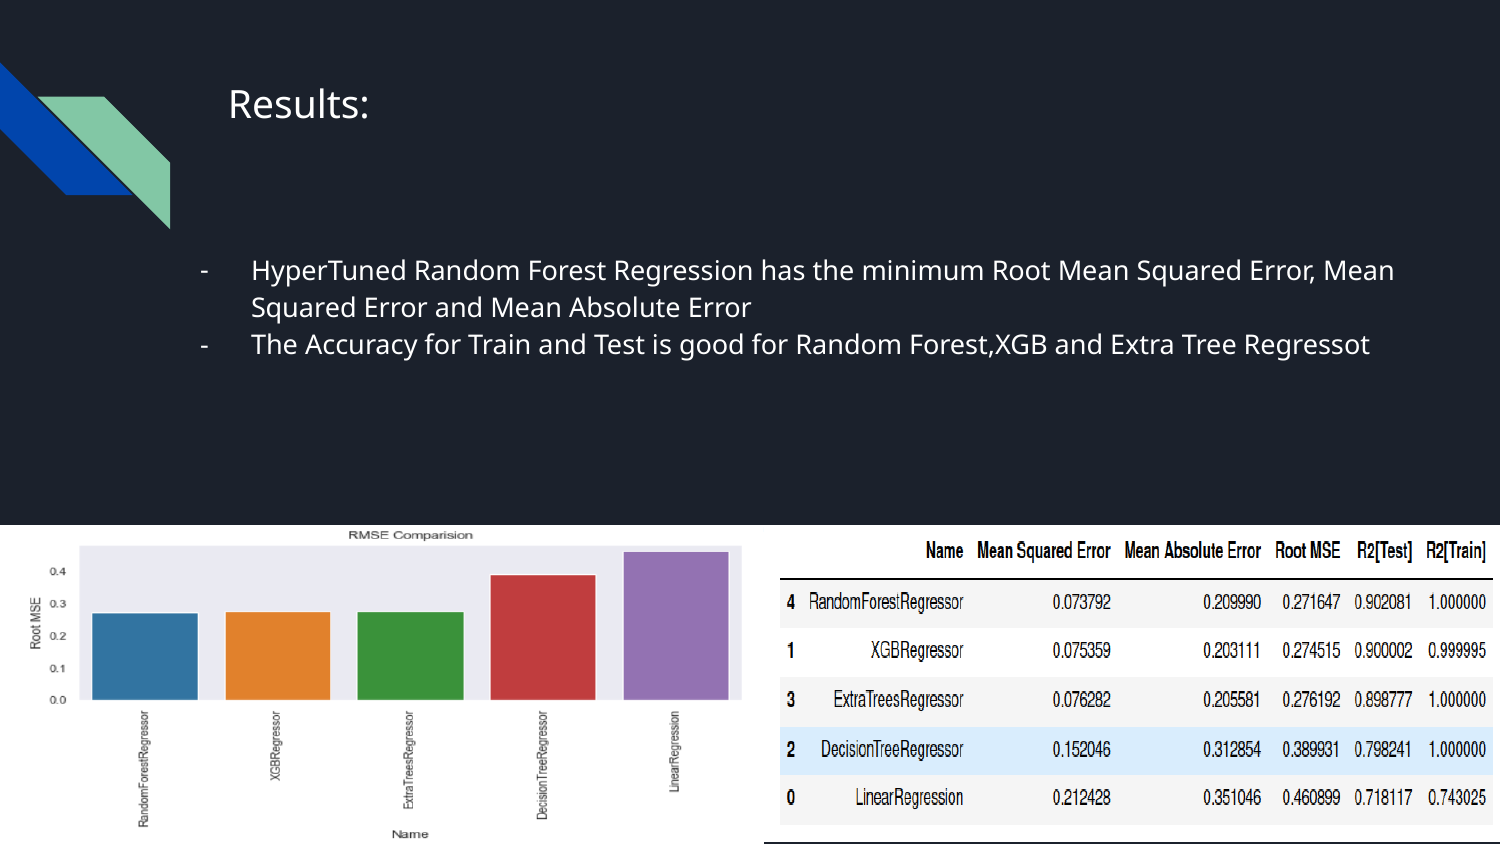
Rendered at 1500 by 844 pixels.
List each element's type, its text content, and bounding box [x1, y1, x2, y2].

list HyperTuned Random Forest Regression has the minimum Root Mean Squared Error, Mean Squared Error and Mean Absolute Error The Accuracy for Train and Test is good for Random Forest,XGB and Extra Tree Regressot [161, 233, 1430, 382]
picture [0, 525, 1500, 844]
title Results: [212, 64, 1368, 142]
